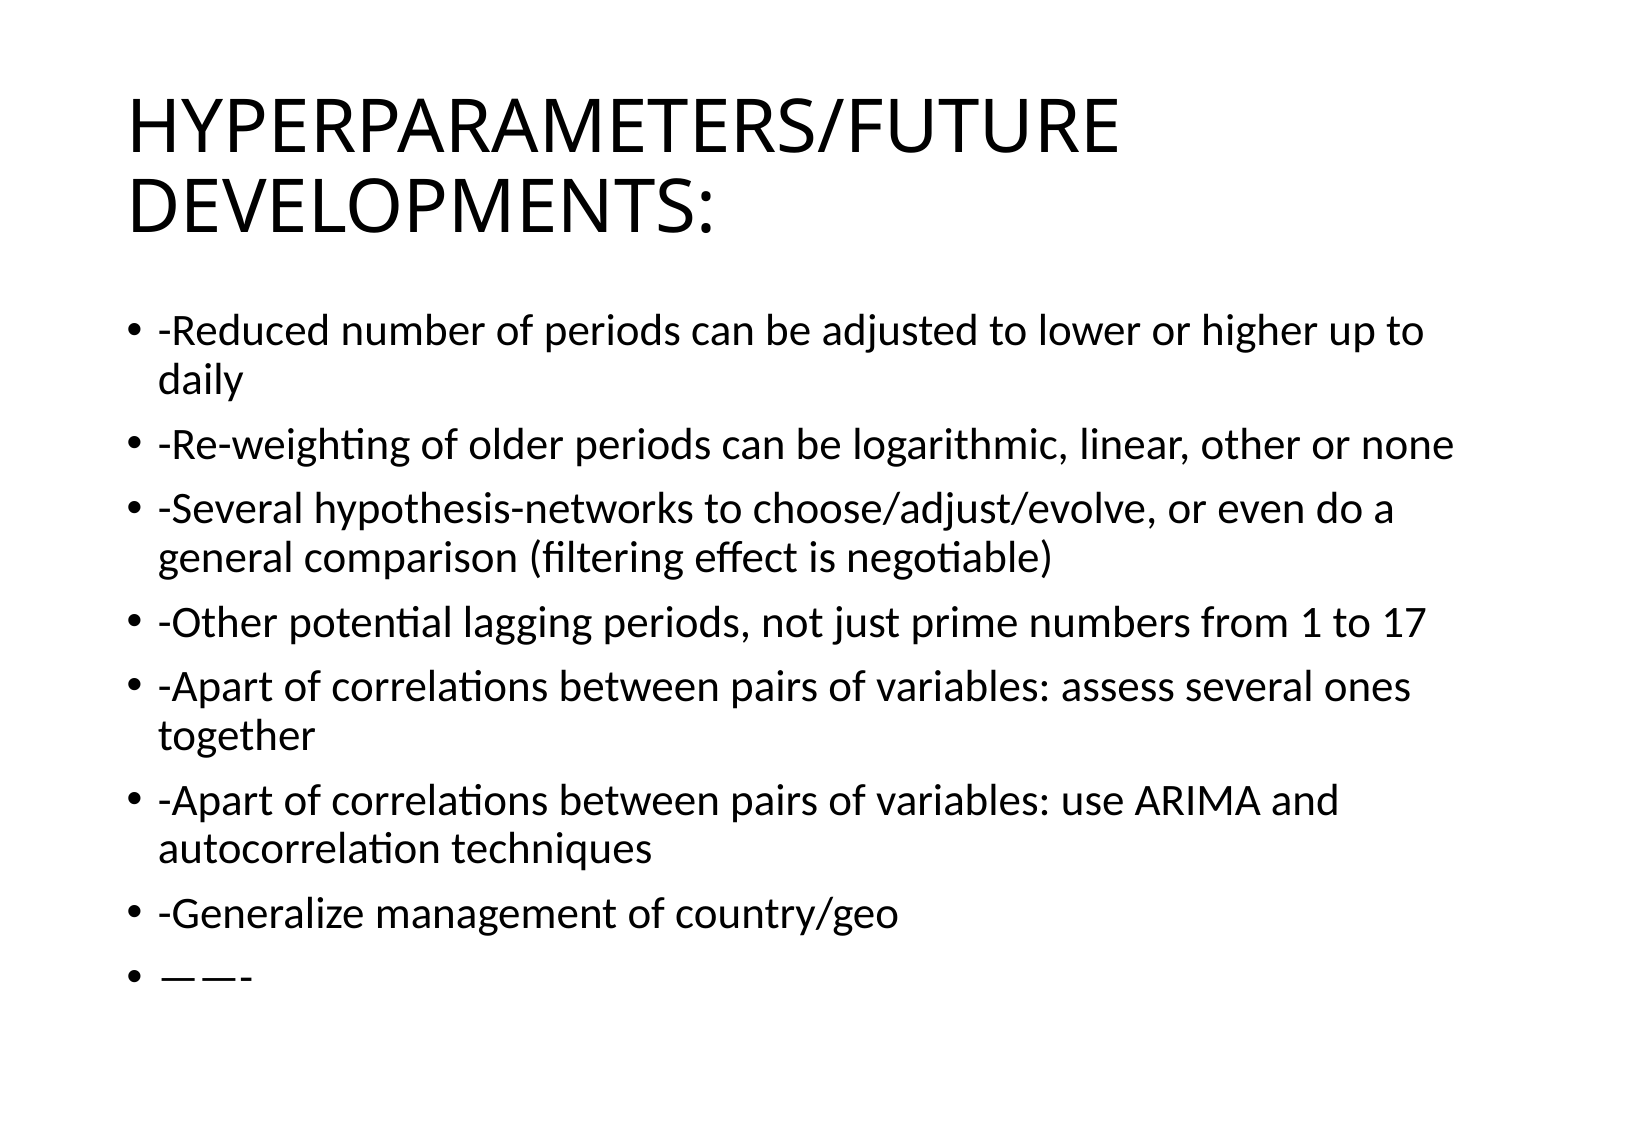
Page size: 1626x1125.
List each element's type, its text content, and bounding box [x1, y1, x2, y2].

title HYPERPARAMETERS/FUTURE DEVELOPMENTS: [111, 59, 1514, 278]
list -Reduced number of periods can be adjusted to lower or higher up to daily -Re-weighting of older periods can be logarithmic, linear, other or none -Several hypothesis-networks to choose/adjust/evolve, or even do a general comparison (filtering effect is negotiable) -Other potential lagging periods, not just prime numbers from 1 to 17 -Apart of correlations between pairs of variables: assess several ones together -Apart of correlations between pairs of variables: use ARIMA and autocorrelation techniques -Generalize management of country/geo ——- [111, 299, 1514, 1014]
